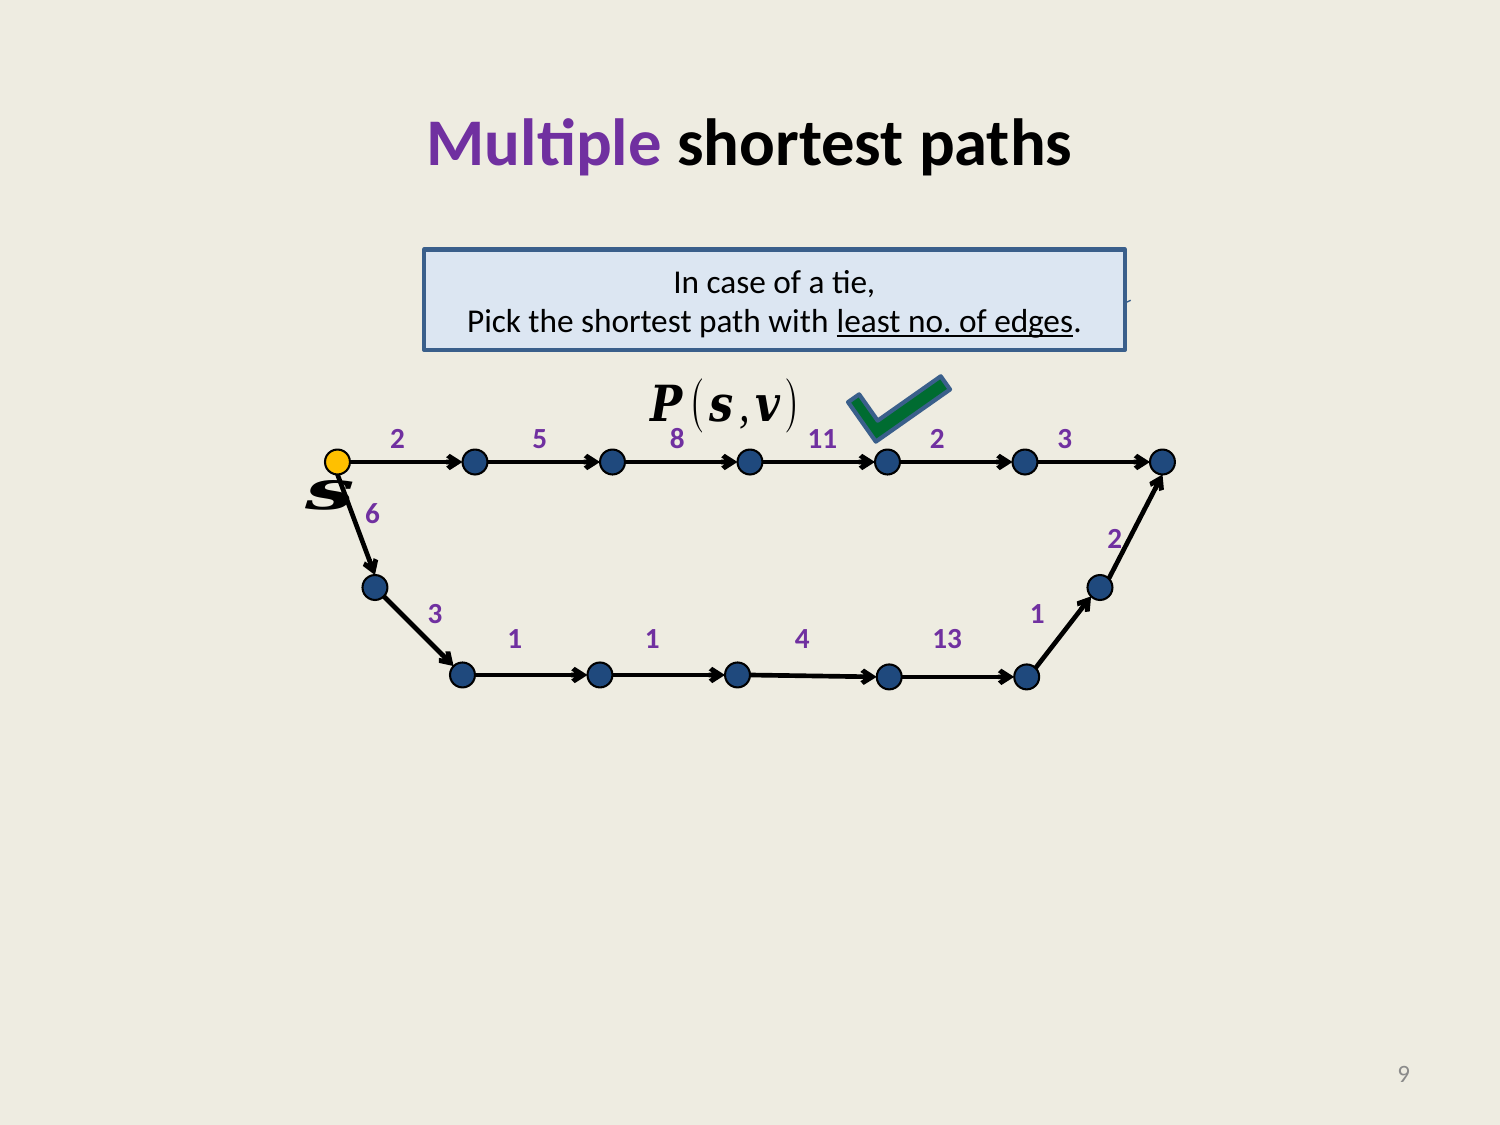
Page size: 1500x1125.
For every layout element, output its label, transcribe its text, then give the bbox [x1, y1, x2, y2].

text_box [374, 412, 1088, 464]
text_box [299, 449, 359, 523]
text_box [359, 449, 371, 472]
text_box In case of a tie, Pick the shortest path with least no. of edges. [422, 247, 1132, 352]
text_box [1089, 449, 1147, 472]
text_box [846, 392, 873, 410]
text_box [1149, 449, 1213, 523]
slide_number 9 [1074, 1042, 1425, 1103]
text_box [337, 474, 1163, 690]
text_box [349, 486, 1138, 664]
text_box [889, 374, 953, 410]
title Multiple shortest paths [75, 45, 1425, 233]
